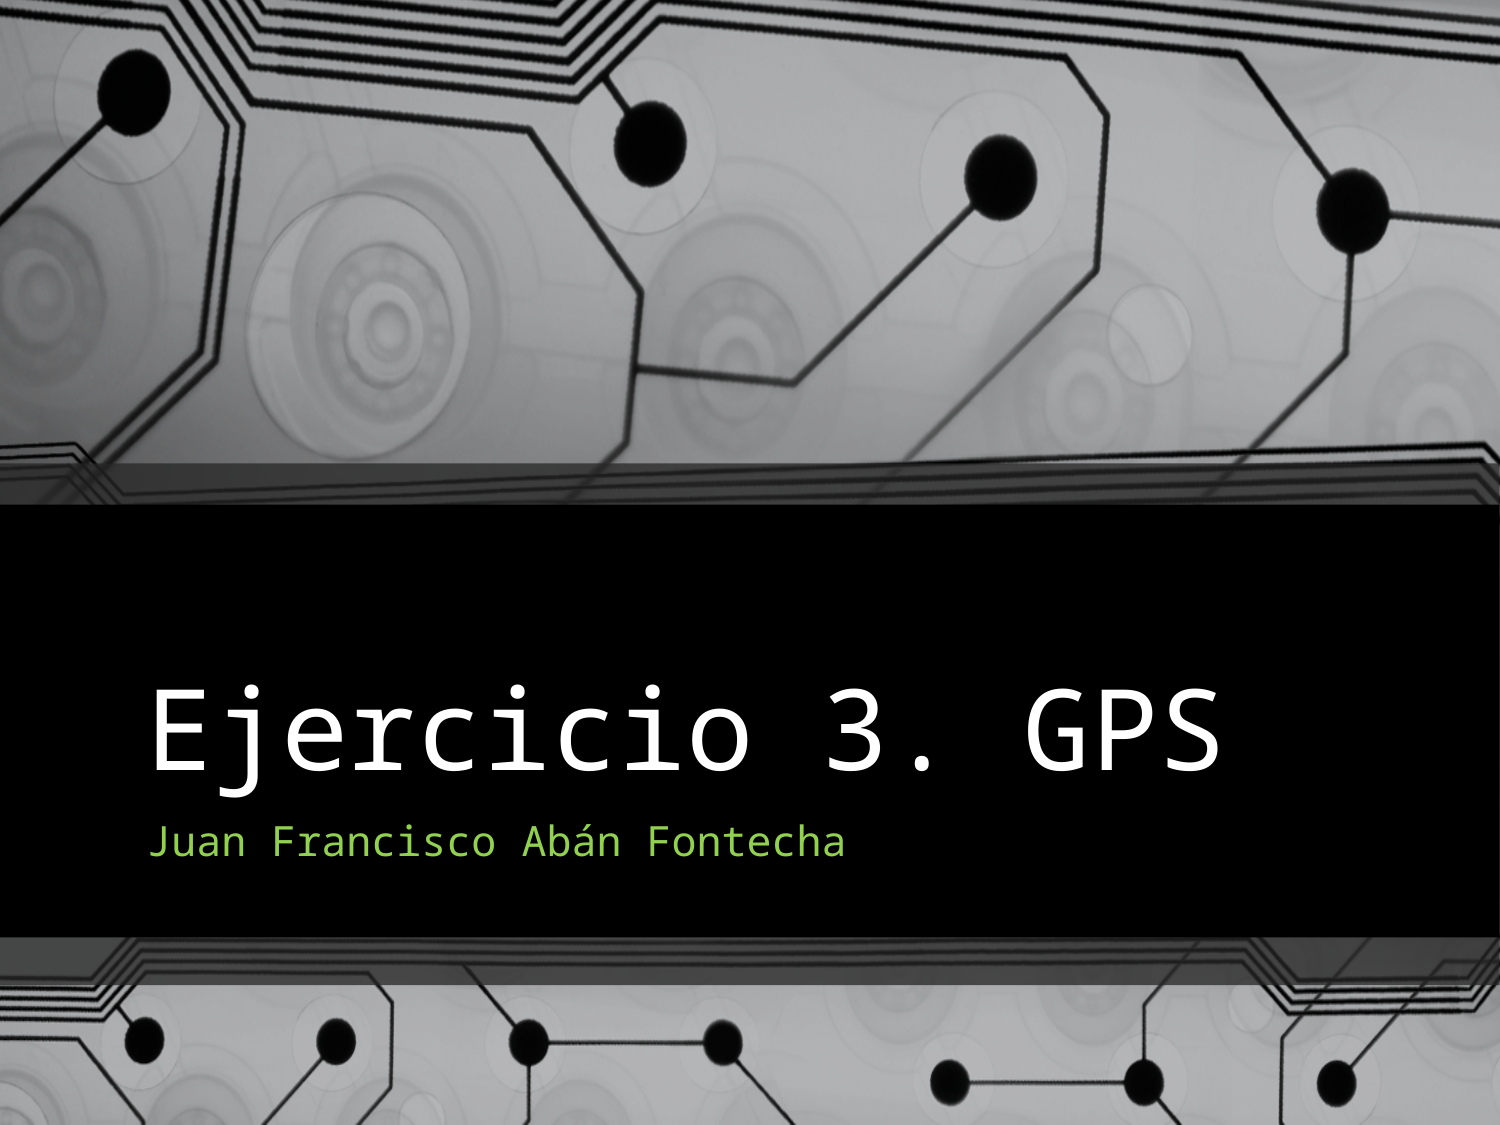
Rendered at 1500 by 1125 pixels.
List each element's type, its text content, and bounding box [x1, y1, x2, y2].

picture [0, 0, 1500, 463]
title Ejercicio 3. GPS [131, 519, 1369, 800]
subtitle Juan Francisco Abán Fontecha [131, 812, 1369, 925]
picture [0, 986, 1500, 1125]
